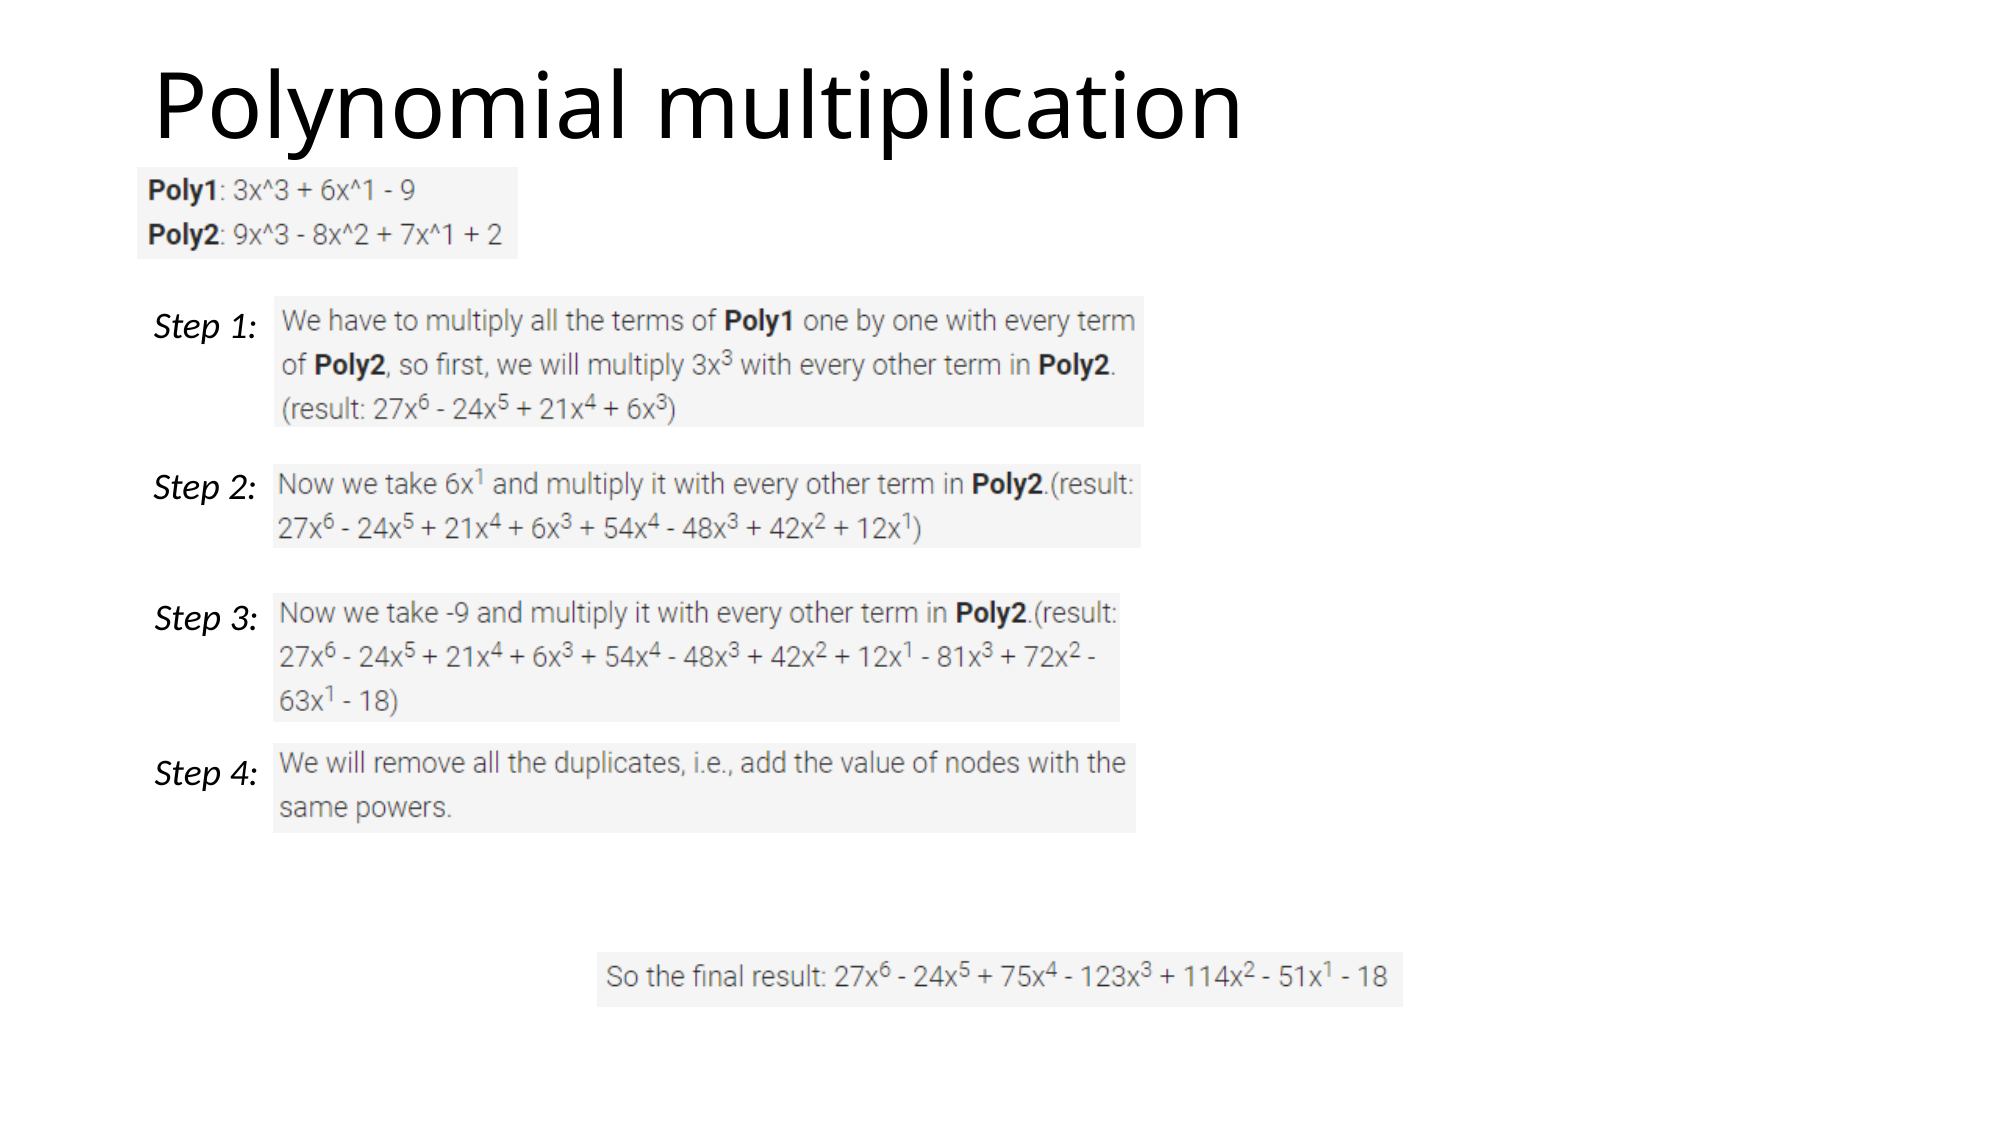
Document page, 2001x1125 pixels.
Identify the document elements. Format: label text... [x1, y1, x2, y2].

title Polynomial multiplication [137, 0, 1863, 218]
picture [274, 296, 1144, 427]
text_box Step 3: [139, 585, 274, 646]
picture [137, 167, 518, 259]
text_box Step 2: [138, 454, 273, 515]
picture [272, 593, 1120, 722]
text_box Step 1: [139, 293, 273, 354]
picture [272, 464, 1141, 548]
picture [597, 952, 1403, 1007]
text_box Step 4: [139, 740, 274, 800]
picture [272, 743, 1136, 833]
